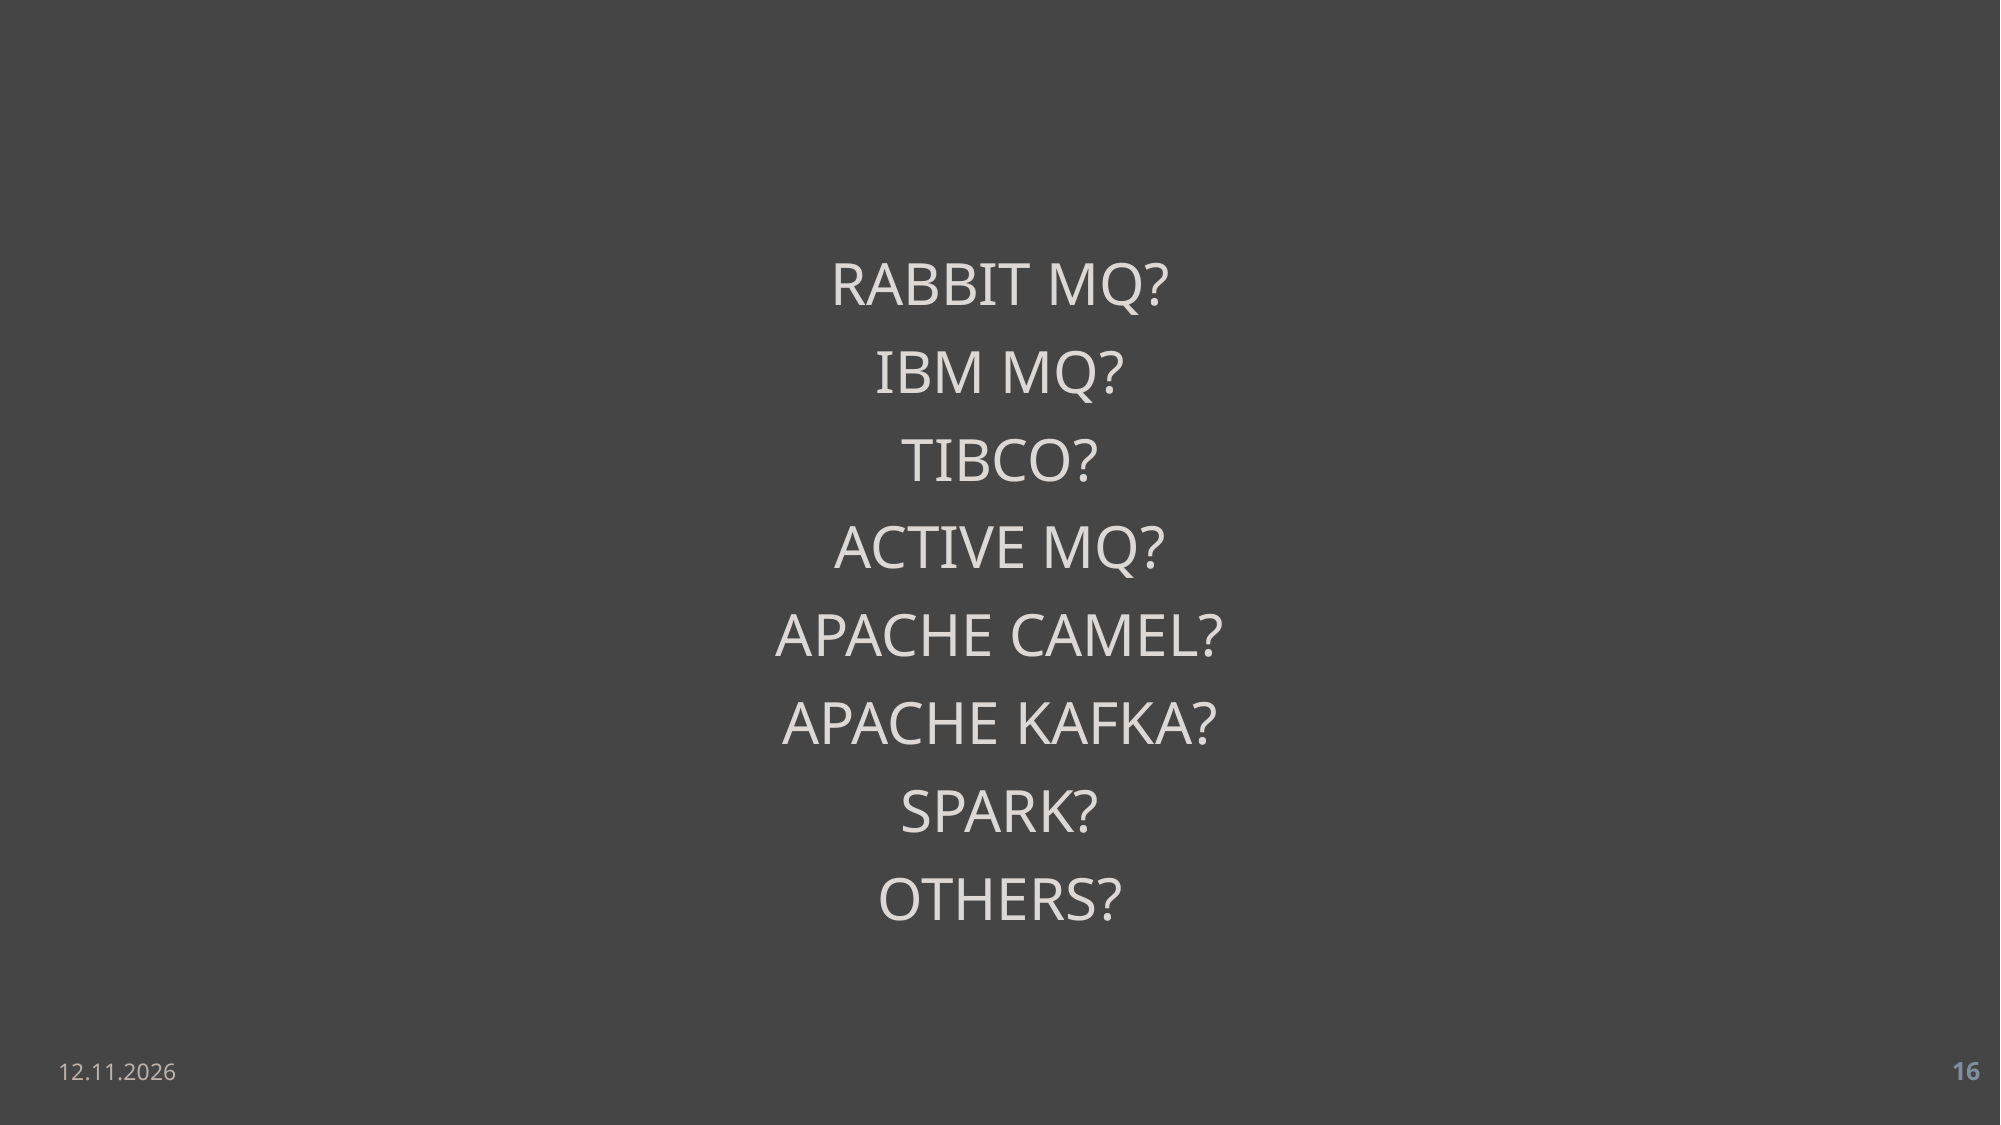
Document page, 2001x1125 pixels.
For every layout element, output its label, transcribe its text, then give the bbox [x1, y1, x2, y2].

slide_number 16 [1744, 1042, 1996, 1103]
list RABBIT MQ? IBM MQ? TIBCO? ACTIVE MQ? APACHE CAMEL? APACHE KAFKA? SPARK? OTHERS? [329, 121, 1671, 1067]
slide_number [43, 1042, 493, 1103]
